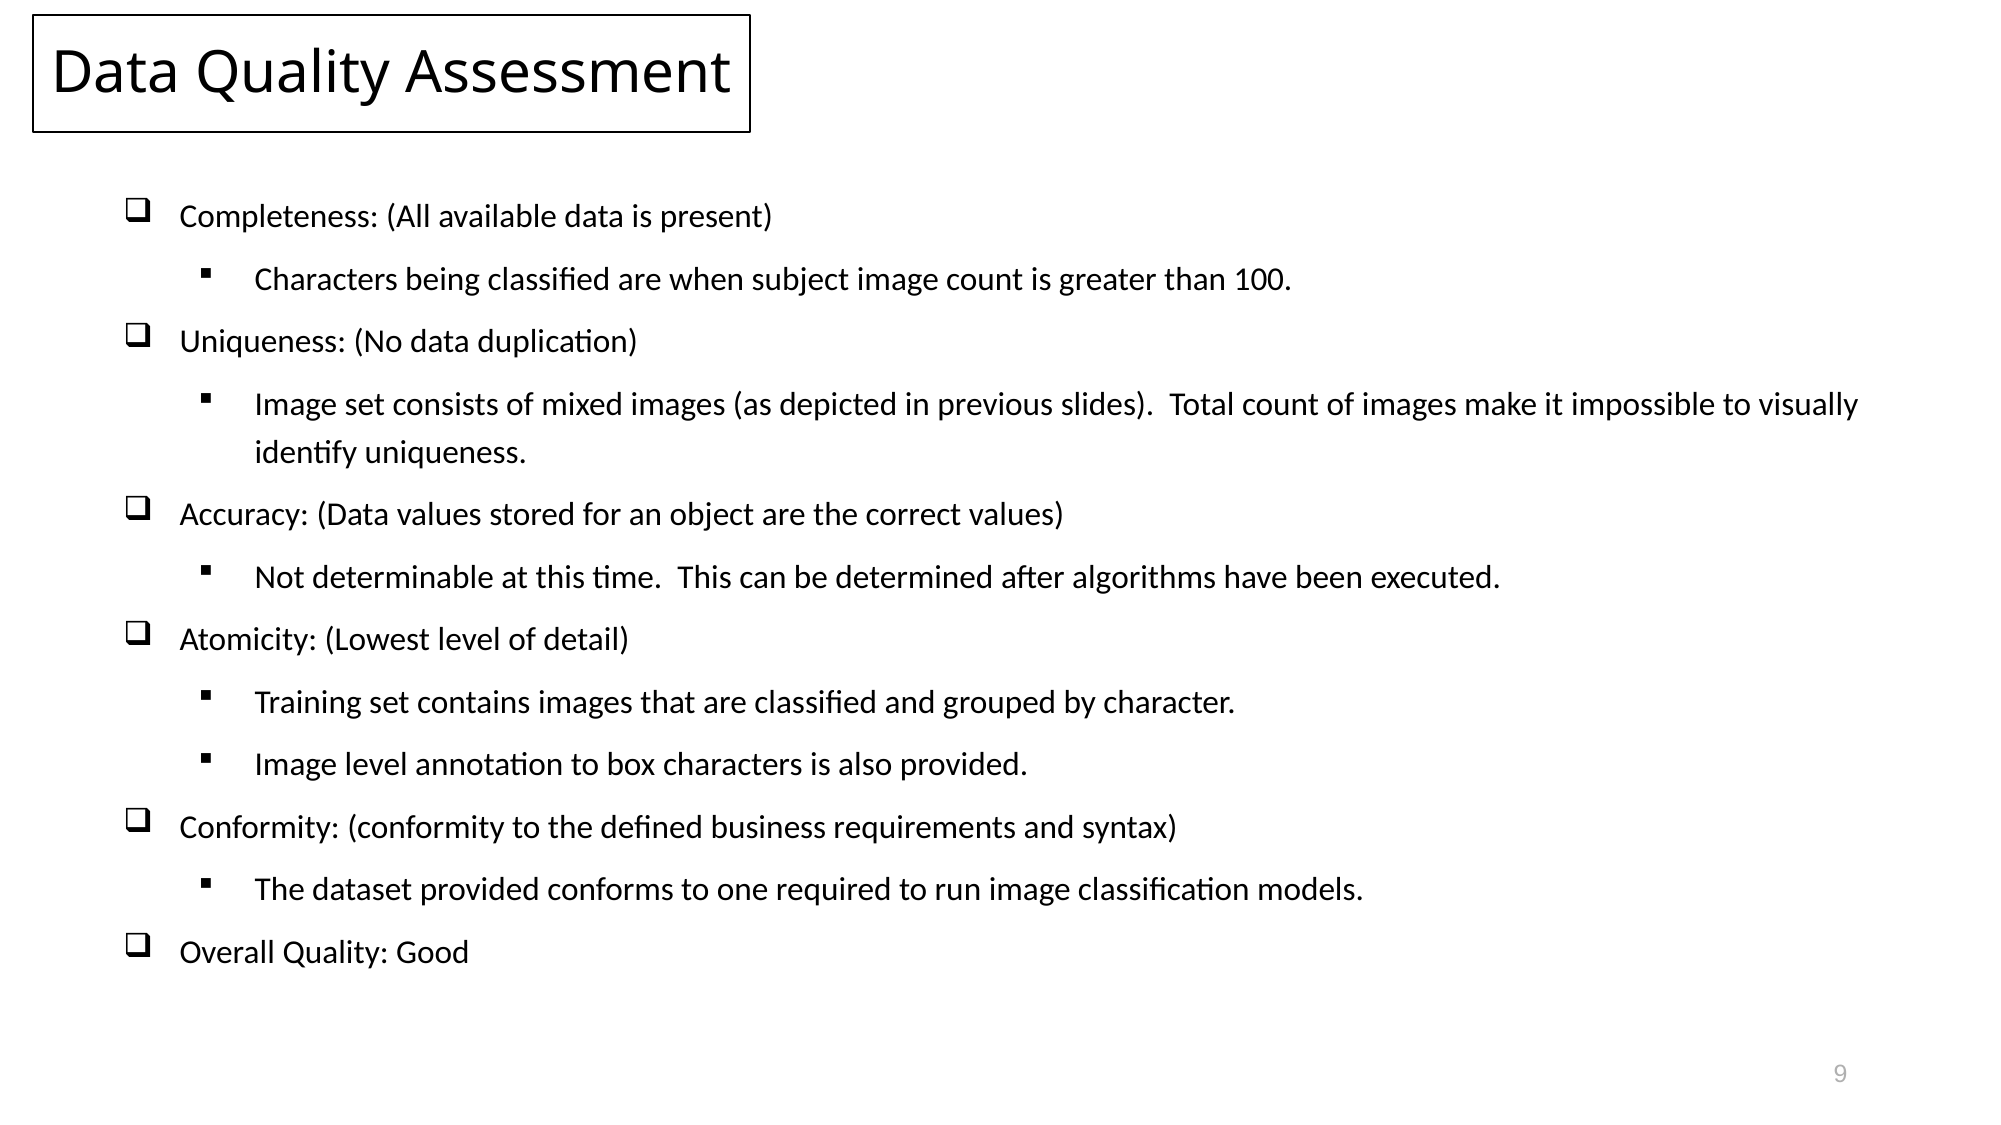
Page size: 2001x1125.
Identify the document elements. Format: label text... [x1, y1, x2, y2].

slide_number 9 [1412, 1042, 1863, 1103]
text_box Data Quality Assessment [33, 15, 750, 133]
text_box Completeness: (All available data is present) Characters being classified are when subject image count is greater than 100. Uniqueness: (No data duplication) Image set consists of mixed images (as depicted in previous slides). Total count of images make it impossible to visually identify uniqueness. Accuracy: (Data values stored for an object are the correct values) Not determinable at this time. This can be determined after algorithms have been executed. Atomicity: (Lowest level of detail) Training set contains images that are classified and grouped by character. Image level annotation to box characters is also provided. Conformity: (conformity to the defined business requirements and syntax) The dataset provided conforms to one required to run image classification models. Overall Quality: Good [108, 179, 1958, 978]
